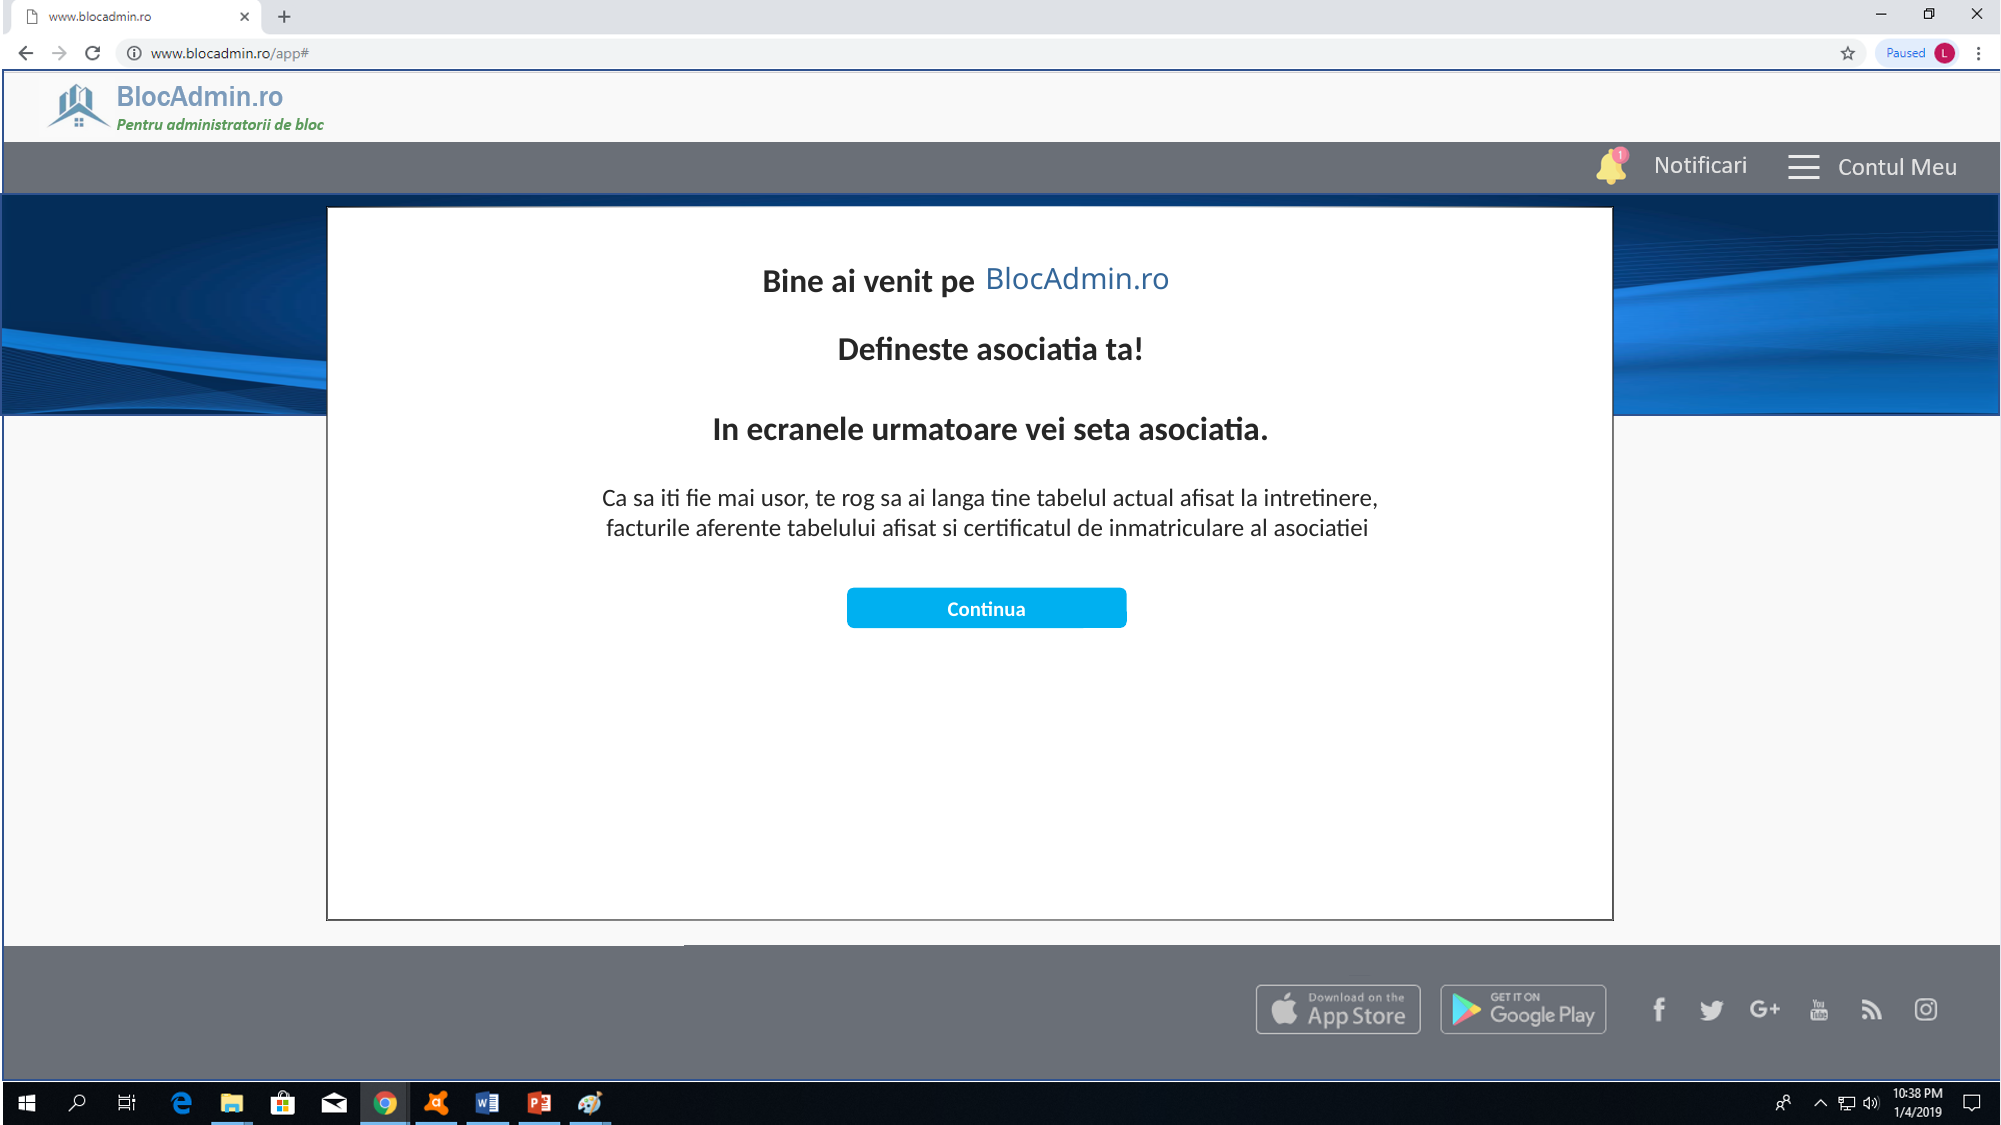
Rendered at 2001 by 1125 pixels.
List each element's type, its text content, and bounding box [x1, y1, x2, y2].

text_box Continua [846, 586, 1128, 630]
picture [0, 0, 2001, 1125]
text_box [747, 252, 1283, 308]
text_box Ca sa iti fie mai usor, te rog sa ai langa tine tabelul actual afisat la intretinere, facturile aferente tabelului afisat si certificatul de inmatriculare al asociatiei [579, 474, 1403, 549]
text_box Defineste asociatia ta! In ecranele urmatoare vei seta asociatia. [579, 319, 1403, 474]
